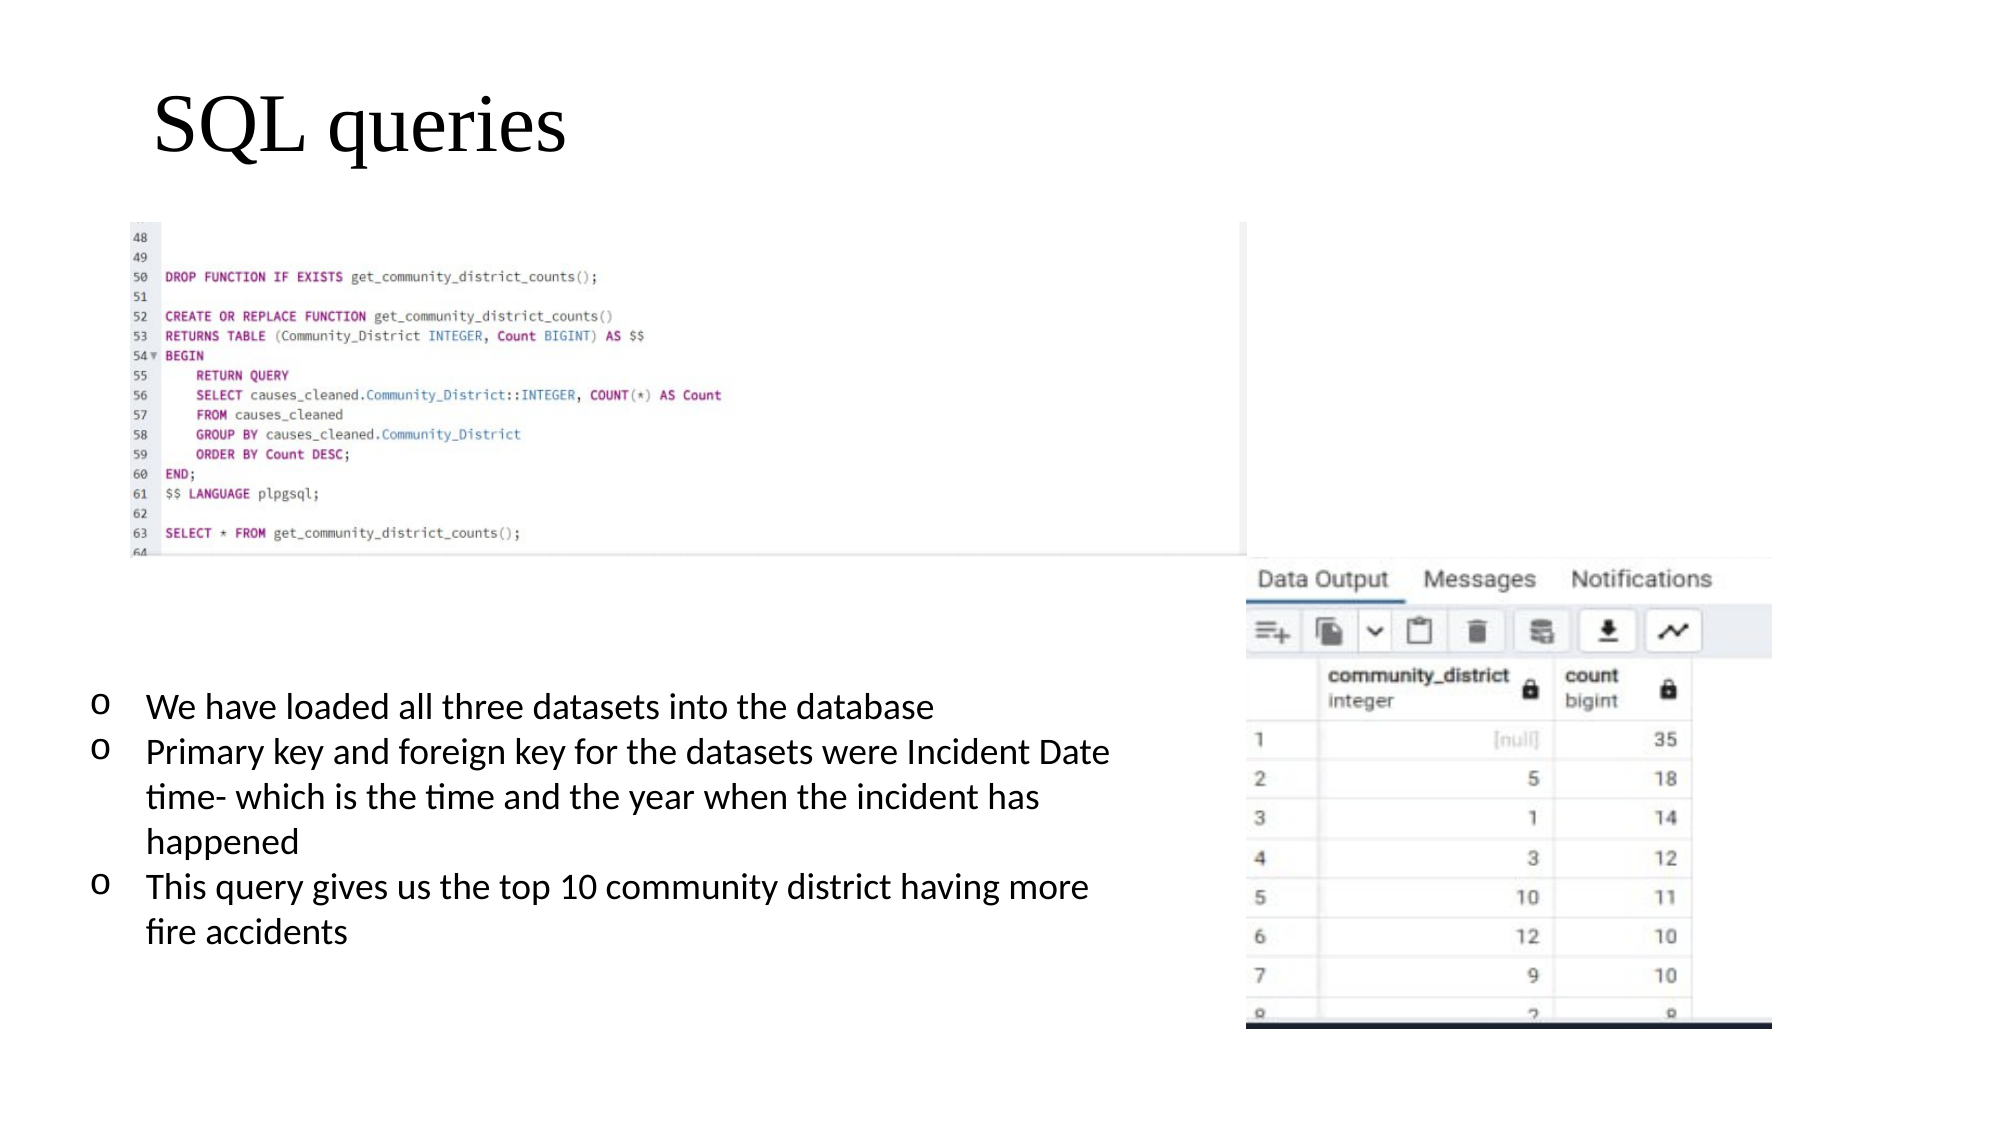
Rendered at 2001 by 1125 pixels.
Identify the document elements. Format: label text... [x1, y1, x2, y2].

text_box We have loaded all three datasets into the database Primary key and foreign key for the datasets were Incident Date time- which is the time and the year when the incident has happened This query gives us the top 10 community district having more fire accidents [74, 674, 1155, 960]
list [130, 222, 1247, 558]
title SQL queries [137, 59, 1863, 190]
picture [1246, 557, 1772, 1030]
